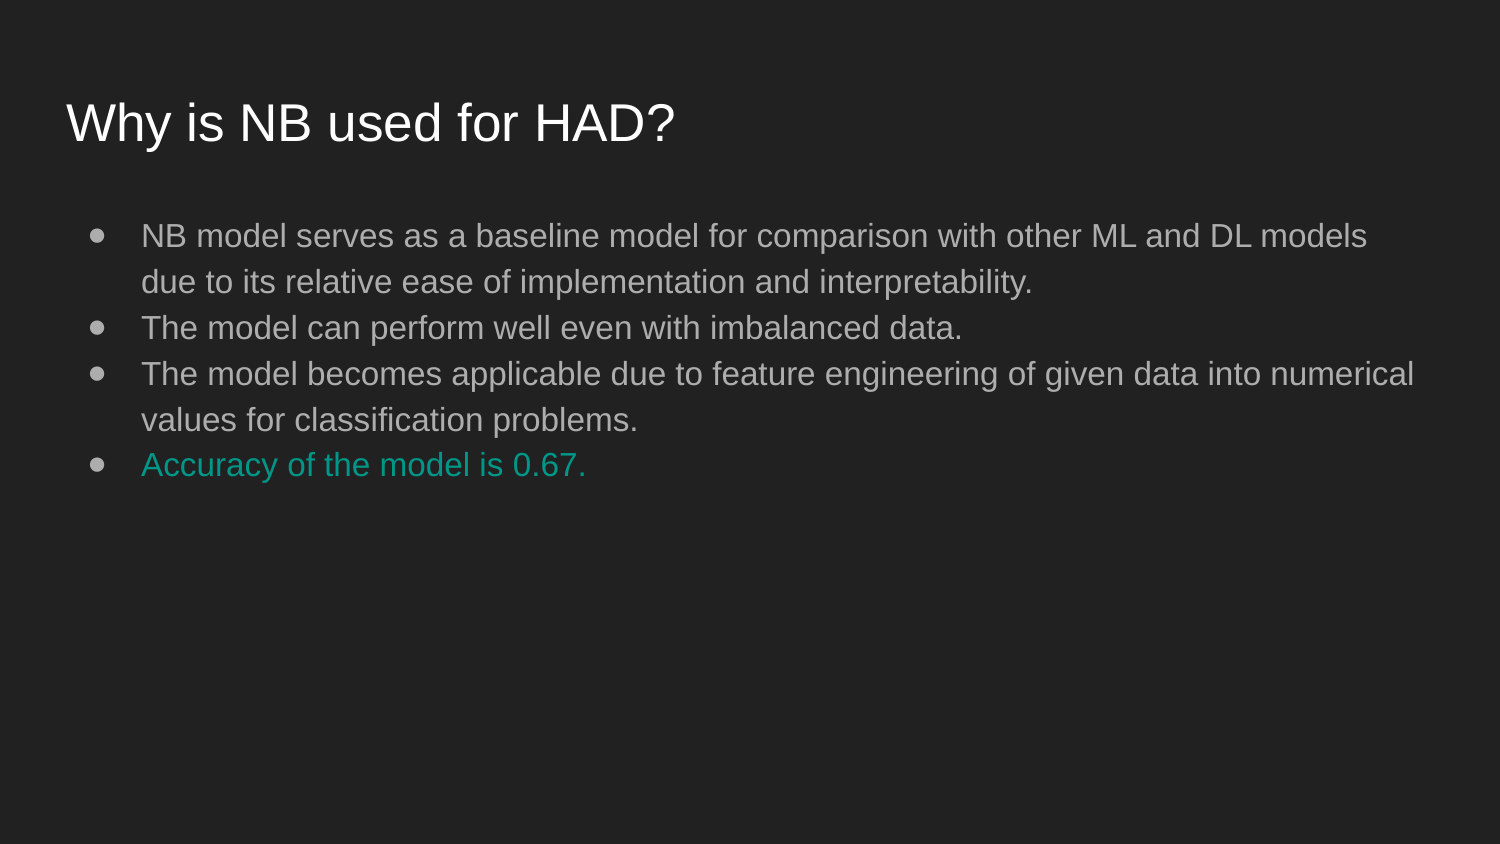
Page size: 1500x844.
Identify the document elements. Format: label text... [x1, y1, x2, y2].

list NB model serves as a baseline model for comparison with other ML and DL models due to its relative ease of implementation and interpretability. The model can perform well even with imbalanced data. The model becomes applicable due to feature engineering of given data into numerical values for classification problems. Accuracy of the model is 0.67. [51, 193, 1449, 754]
title Why is NB used for HAD? [51, 72, 1449, 167]
